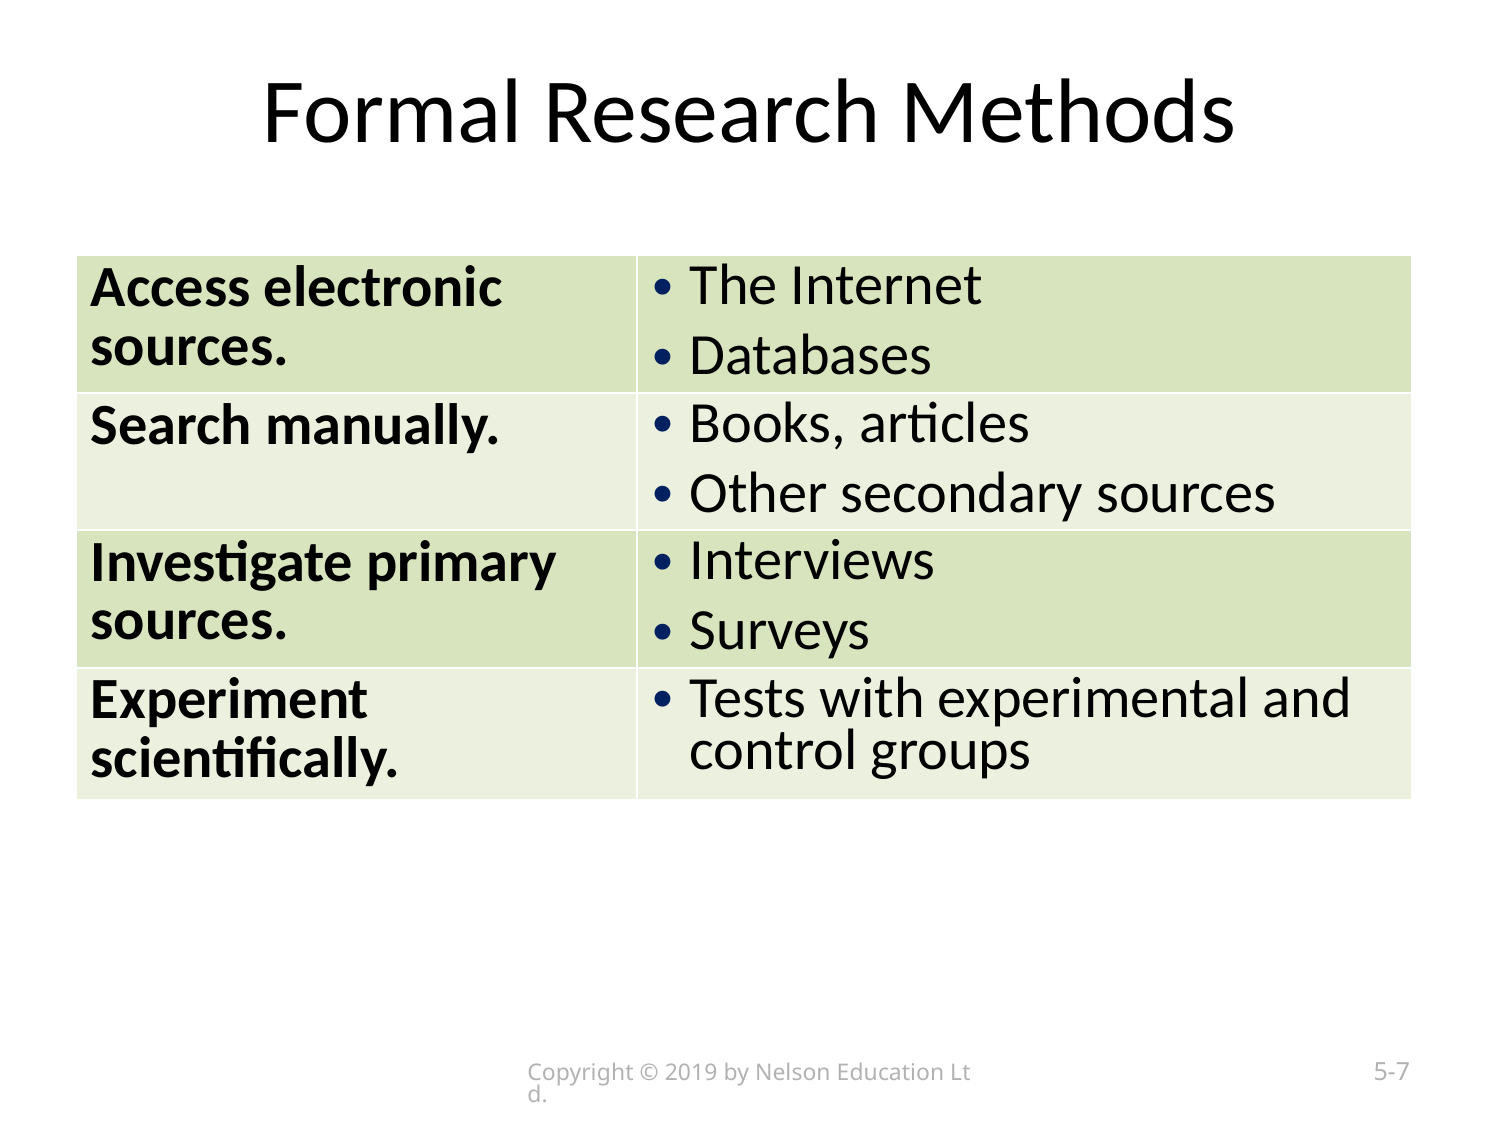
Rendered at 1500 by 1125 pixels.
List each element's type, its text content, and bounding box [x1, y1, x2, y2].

footer Copyright © 2019 by Nelson Education Ltd. [512, 1042, 988, 1103]
table_cell Interviews Surveys [638, 531, 1411, 667]
table_cell Books, articles Other secondary sources [638, 394, 1411, 529]
table_header The Internet Databases [638, 256, 1411, 392]
table_cell Tests with experimental and control groups [638, 669, 1411, 799]
table_cell Experiment scientifically. [77, 669, 636, 799]
table_cell Search manually. [77, 394, 636, 529]
title Formal Research Methods [75, 12, 1425, 200]
slide_number 5-7 [1074, 1042, 1425, 1103]
table_cell Investigate primary sources. [77, 531, 636, 667]
table_header Access electronic sources. [77, 256, 636, 392]
